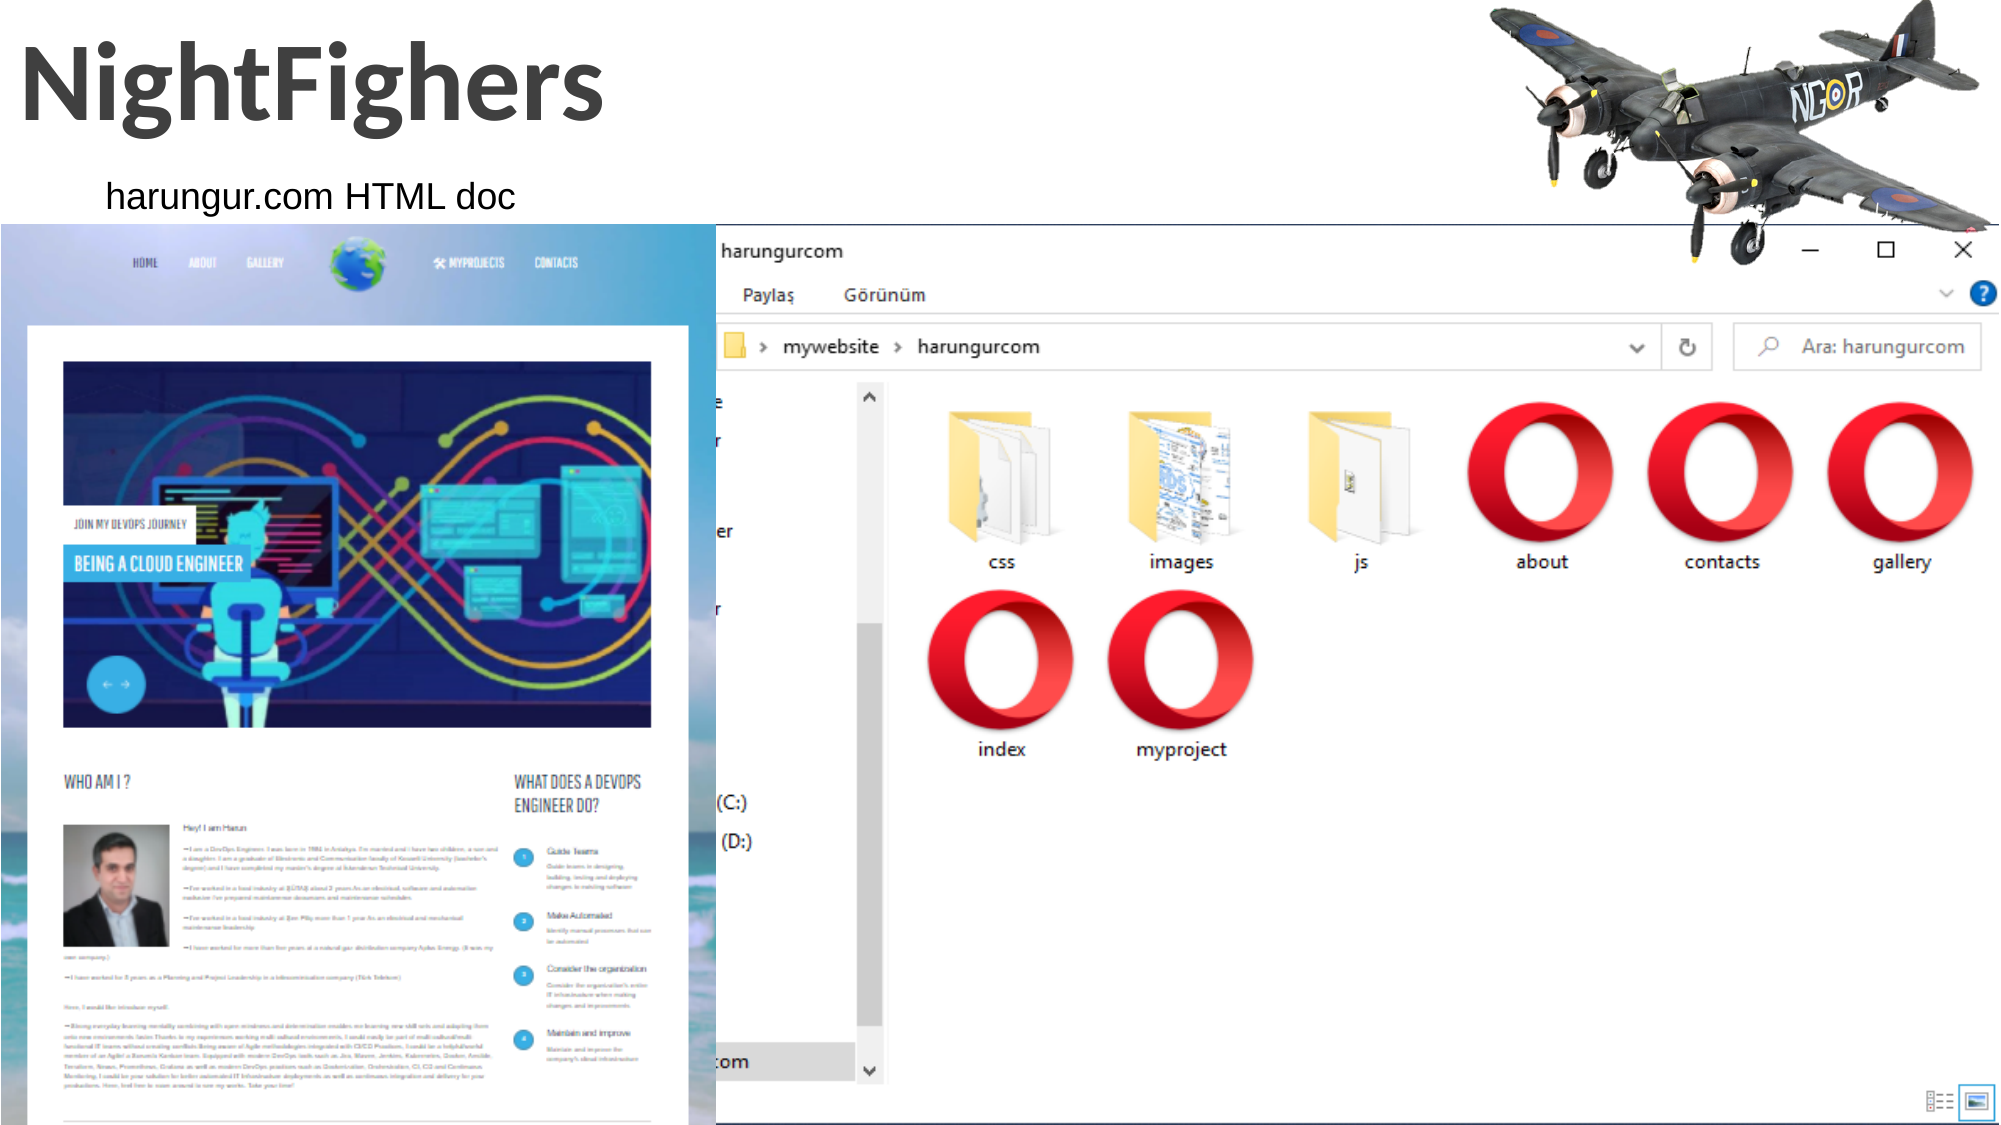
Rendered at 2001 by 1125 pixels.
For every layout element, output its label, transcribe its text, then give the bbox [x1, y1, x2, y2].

picture [1, 0, 2000, 1125]
text_box harungur.com HTML doc [90, 164, 532, 224]
text_box NightFighers [4, 0, 621, 150]
